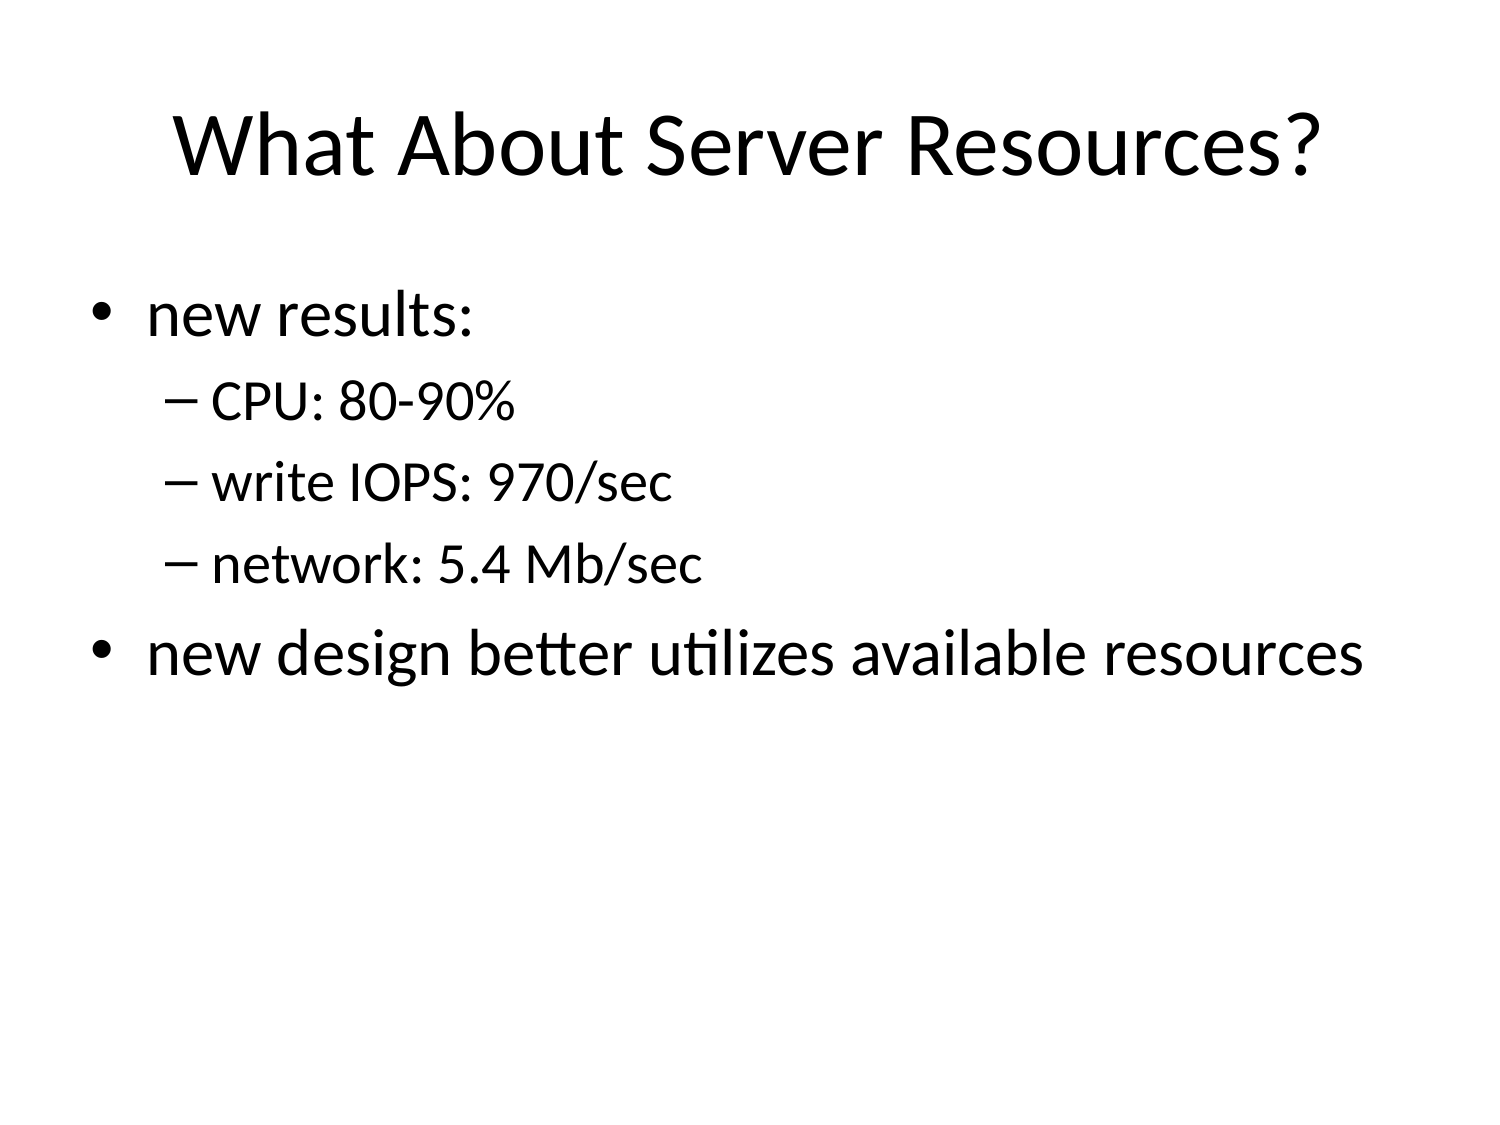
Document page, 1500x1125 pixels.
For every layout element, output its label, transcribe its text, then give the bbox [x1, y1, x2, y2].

list new results: CPU: 80-90% write IOPS: 970/sec network: 5.4 Mb/sec new design better utilizes available resources [75, 262, 1425, 1005]
title What About Server Resources? [75, 45, 1425, 233]
